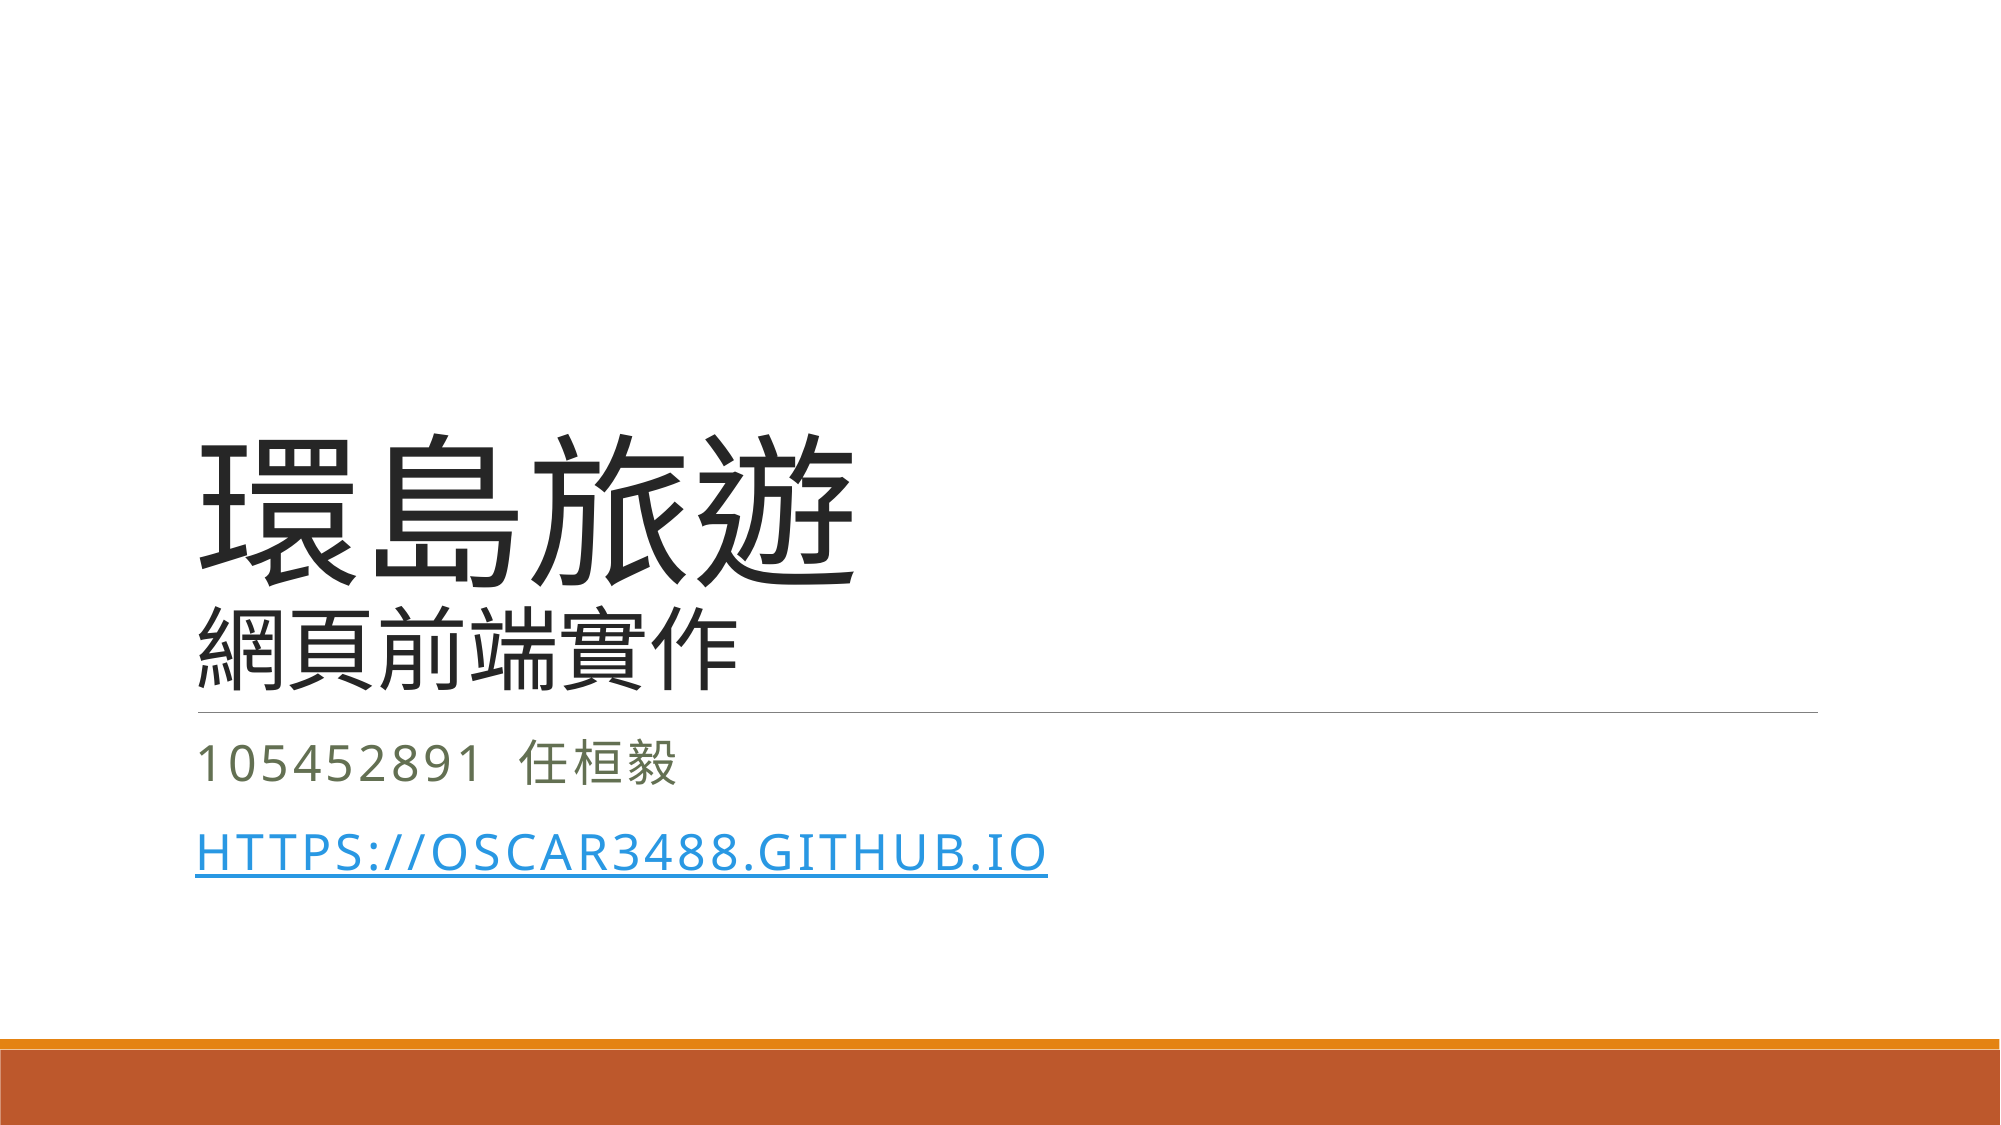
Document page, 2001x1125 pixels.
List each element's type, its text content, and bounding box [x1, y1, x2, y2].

subtitle 105452891 任桓毅 https://oscar3488.github.io [180, 730, 1831, 919]
title 環島旅遊 網頁前端實作 [180, 124, 1830, 710]
